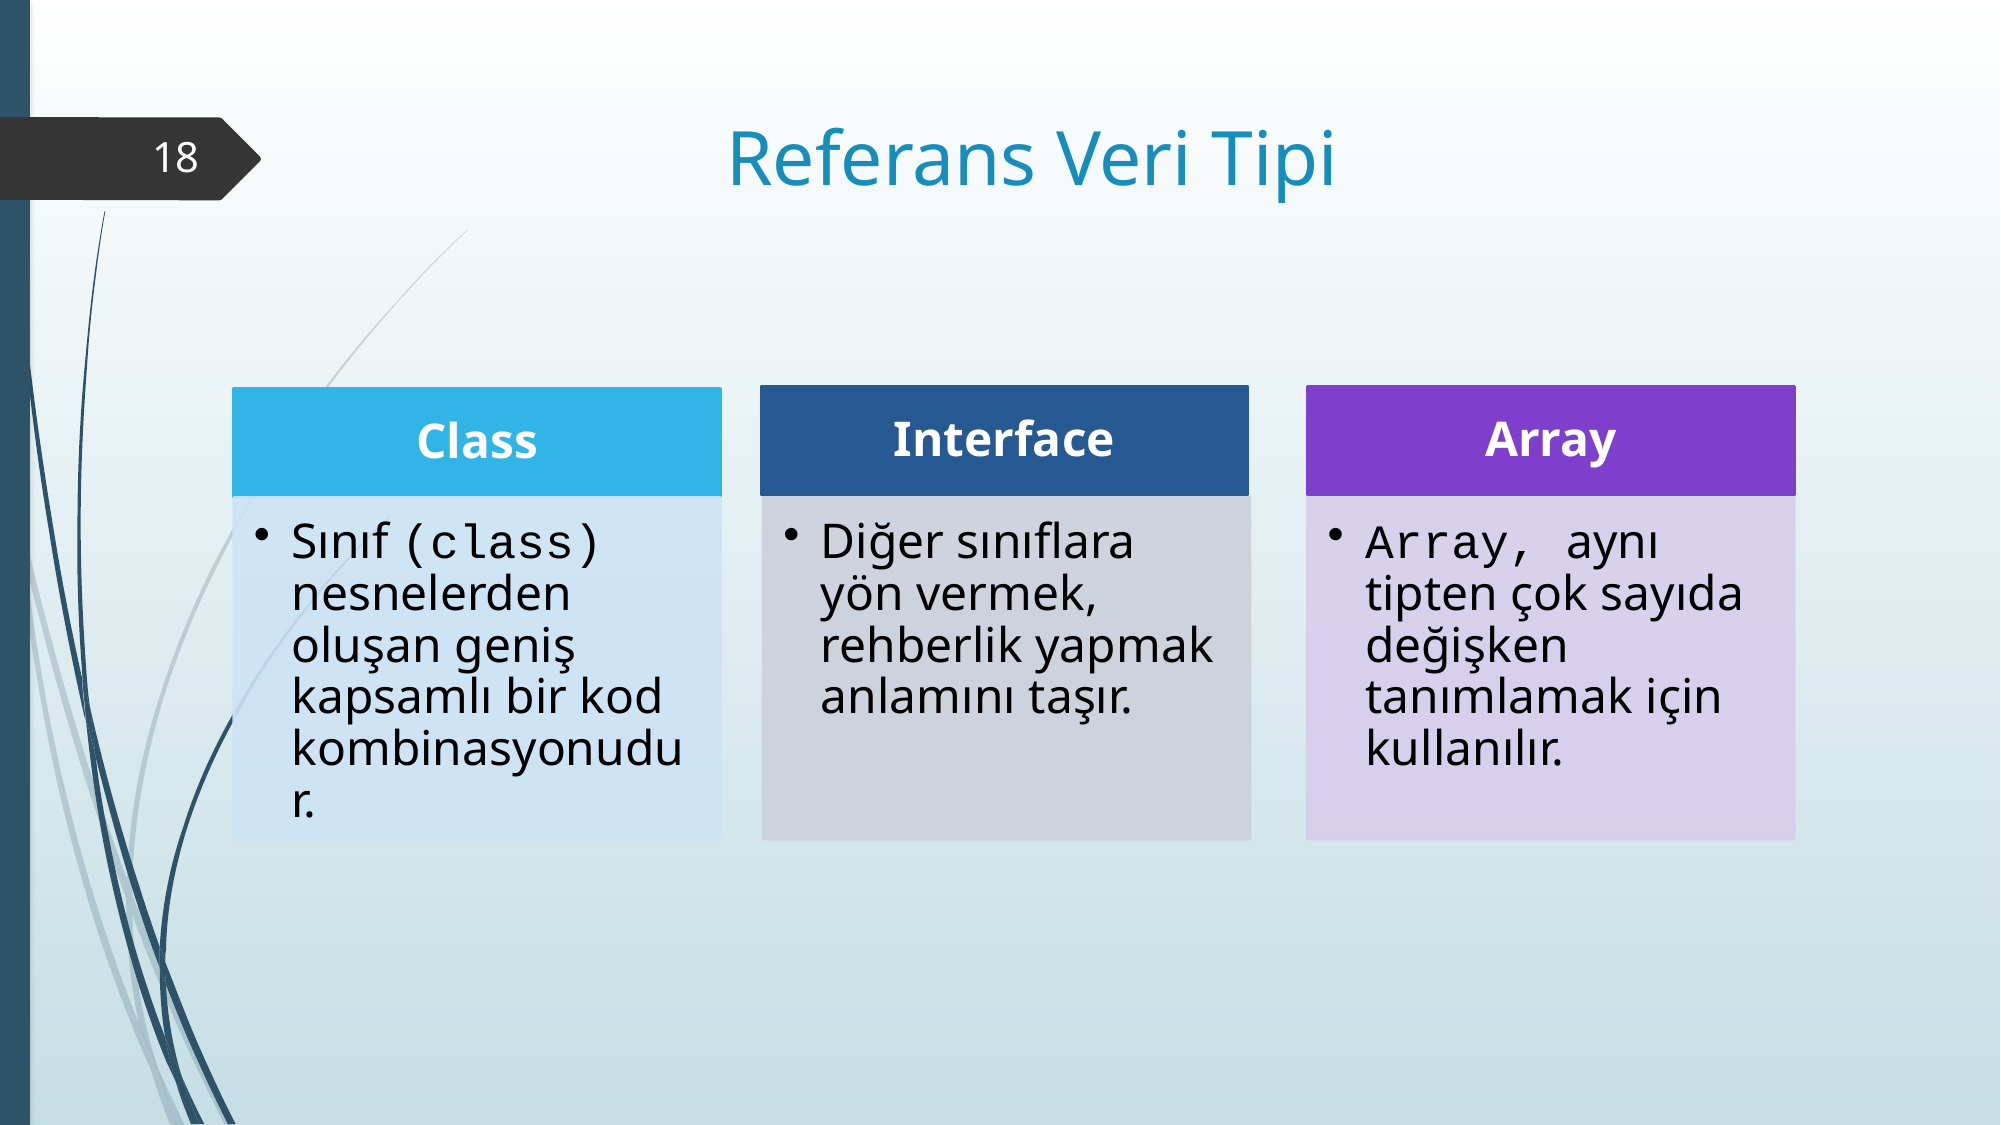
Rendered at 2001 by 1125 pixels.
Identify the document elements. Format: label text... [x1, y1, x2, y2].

title Referans Veri Tipi [425, 102, 1640, 243]
slide_number 18 [87, 129, 216, 190]
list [233, 321, 1832, 907]
